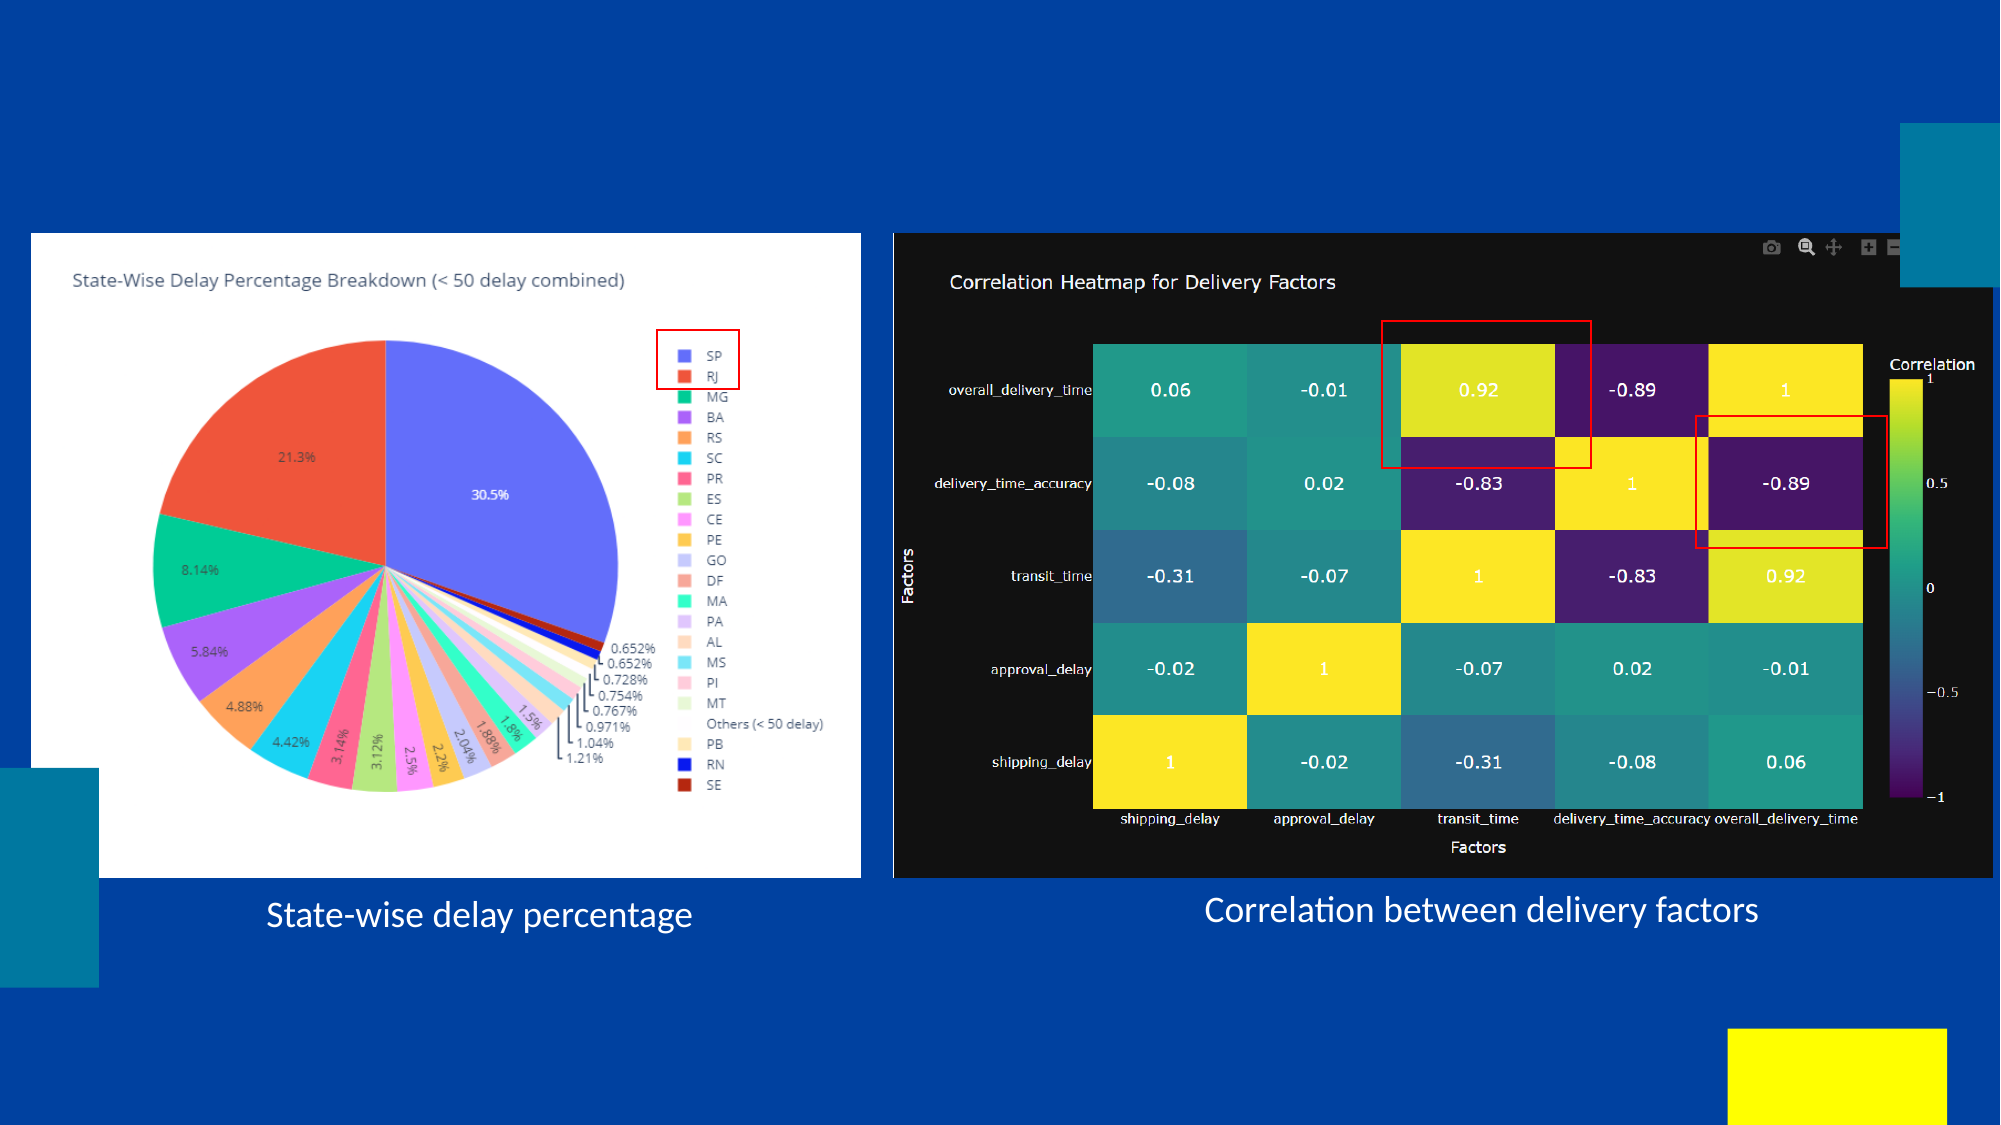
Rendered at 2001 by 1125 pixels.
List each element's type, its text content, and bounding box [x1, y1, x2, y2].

text_box [1899, 122, 2000, 289]
text_box State-wise delay percentage [96, 882, 863, 942]
text_box [1726, 1027, 1949, 1125]
picture [31, 233, 861, 878]
text_box [0, 767, 100, 989]
text_box Correlation between delivery factors [1103, 878, 1870, 938]
picture [893, 233, 1993, 878]
